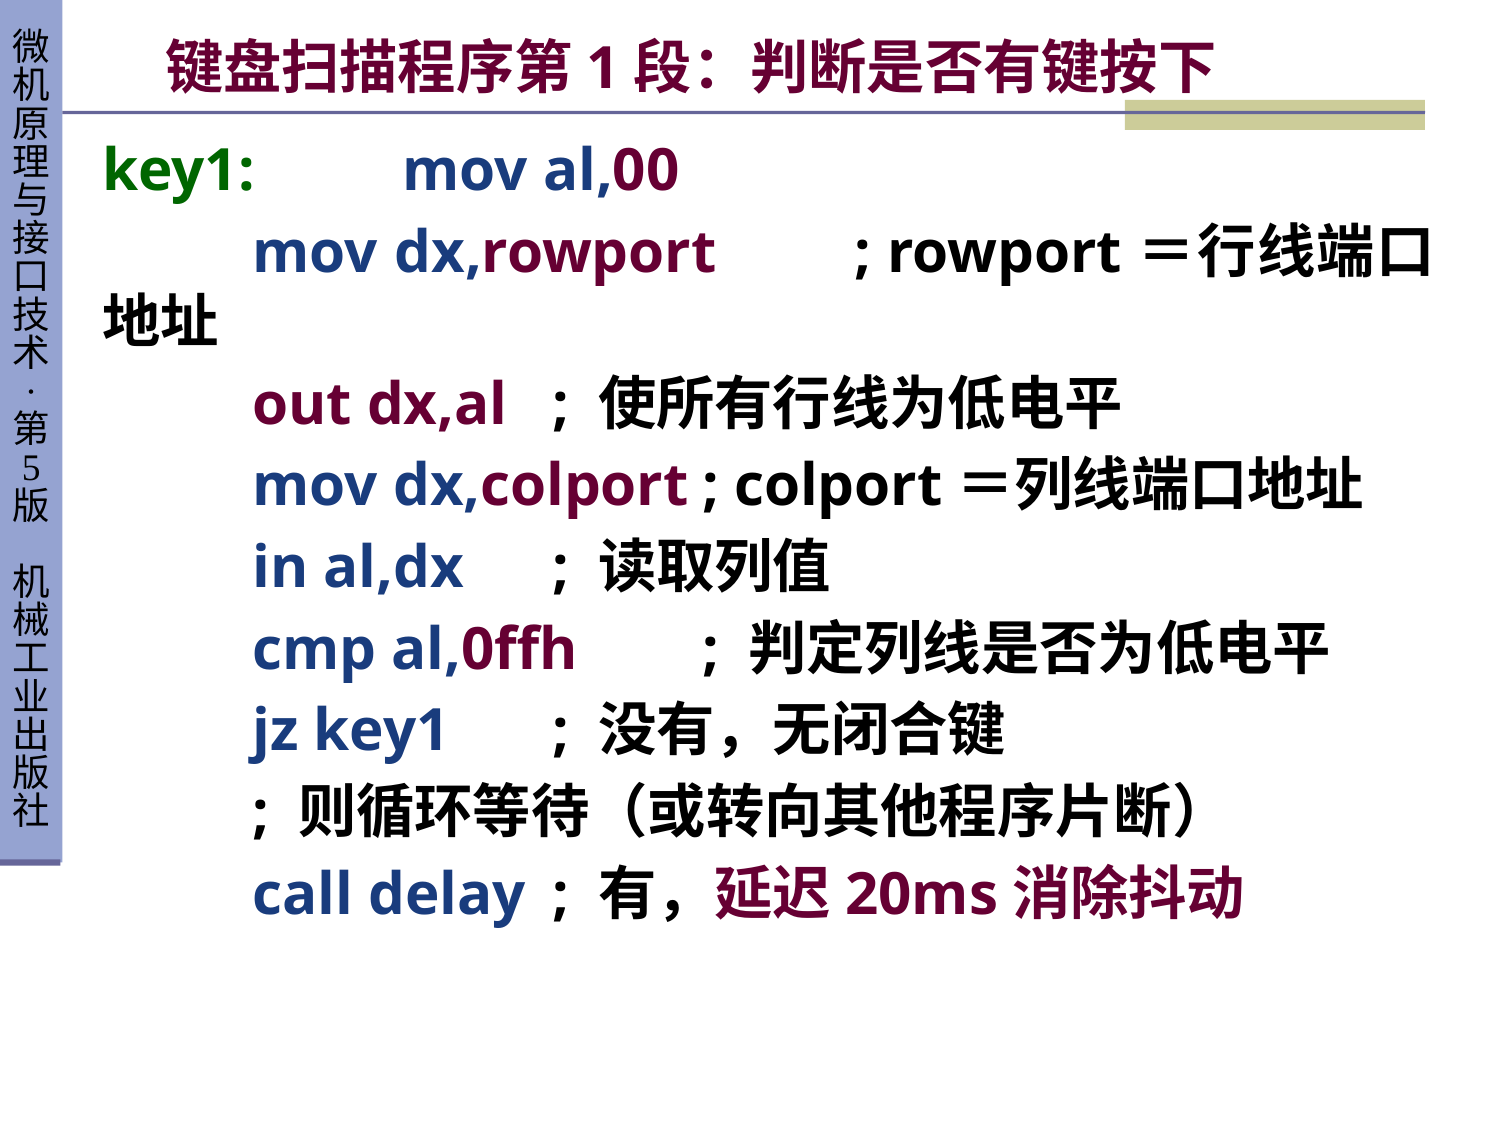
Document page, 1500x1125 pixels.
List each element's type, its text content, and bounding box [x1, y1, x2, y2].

title 键盘扫描程序第1段：判断是否有键按下 [149, 24, 1426, 105]
list key1: mov al,00 mov dx,rowport ; rowport＝行线端口地址 out dx,al ; 使所有行线为低电平 mov dx,colport ; colport＝列线端口地址 in al,dx ; 读取列值 cmp al,0ffh ; 判定列线是否为低电平 jz key1 ; 没有，无闭合键 ; 则循环等待（或转向其他程序片断） call delay ; 有，延迟20ms消除抖动 [87, 124, 1451, 1051]
